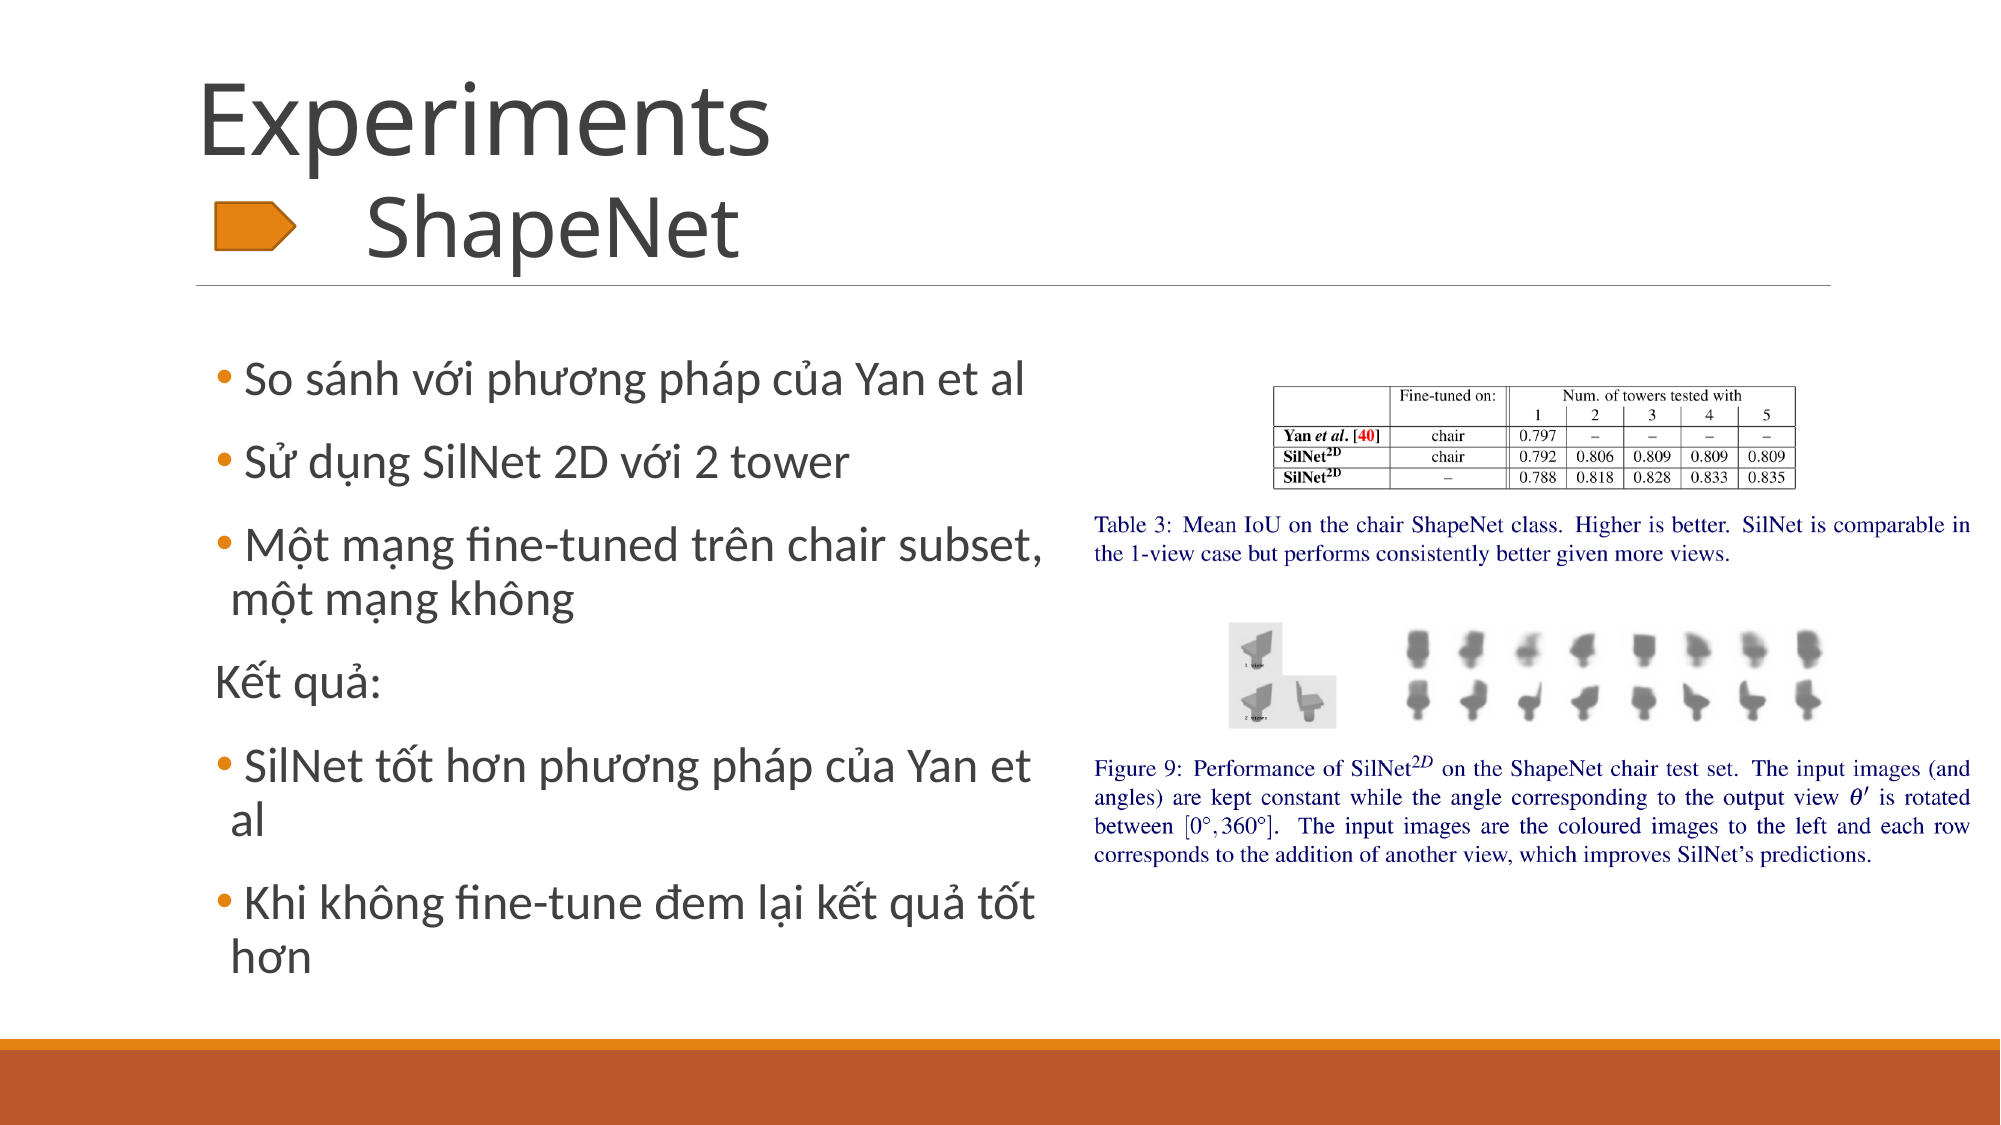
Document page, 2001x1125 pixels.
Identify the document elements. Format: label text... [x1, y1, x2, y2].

title Experiments ShapeNet [180, 47, 1830, 285]
text_box [214, 201, 297, 252]
picture [1089, 379, 1977, 872]
list So sánh với phương pháp của Yan et al Sử dụng SilNet 2D với 2 tower Một mạng fine-tuned trên chair subset, một mạng không Kết quả: SilNet tốt hơn phương pháp của Yan et al Khi không fine-tune đem lại kết quả tốt hơn [215, 344, 1064, 1024]
